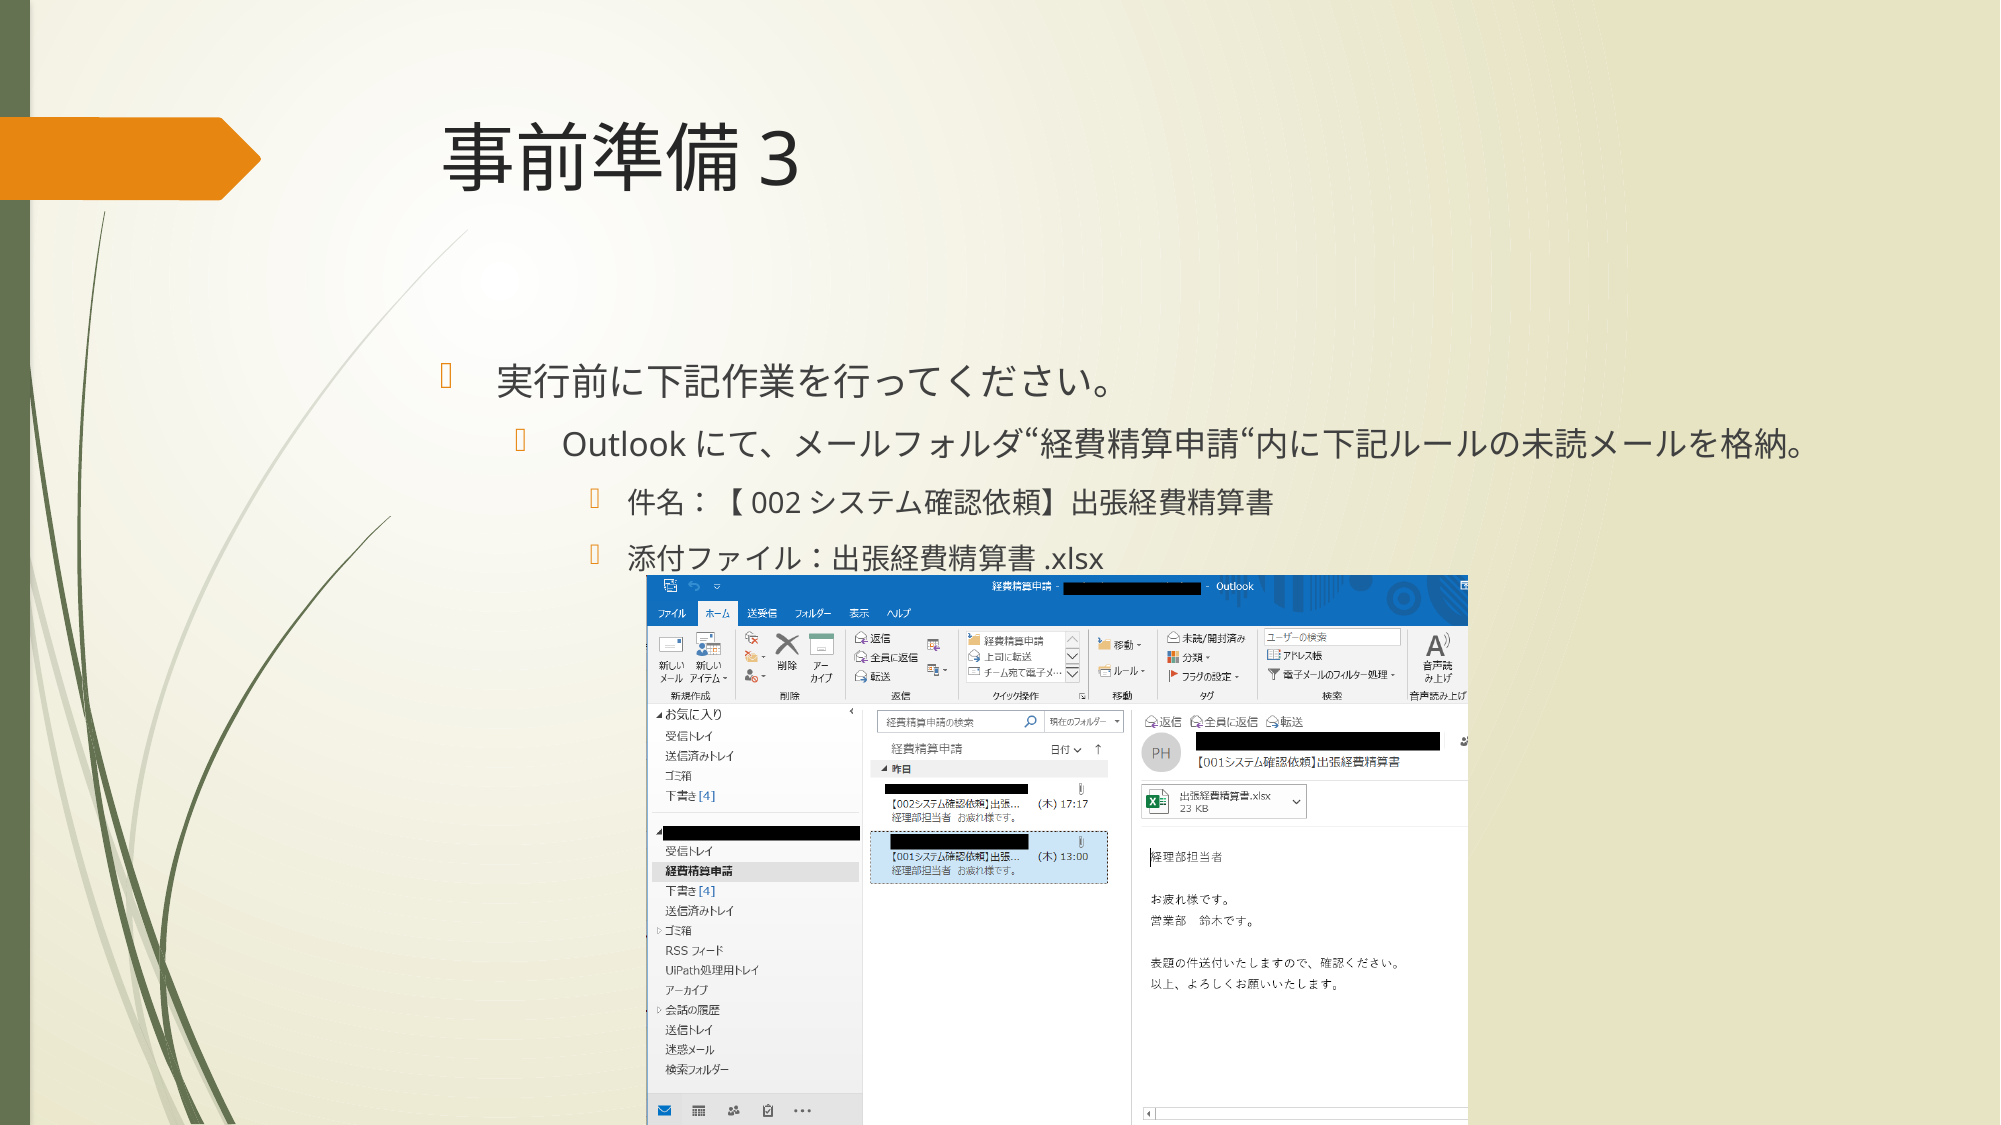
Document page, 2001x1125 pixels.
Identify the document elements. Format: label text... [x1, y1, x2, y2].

picture [646, 575, 1468, 1125]
list 実行前に下記作業を行ってください。 Outlookにて、メールフォルダ“経費精算申請“内に下記ルールの未読メールを格納。 件名：【002システム確認依頼】出張経費精算書 添付ファイル：出張経費精算書.xlsx [424, 350, 1888, 970]
title 事前準備3 [425, 102, 1888, 313]
